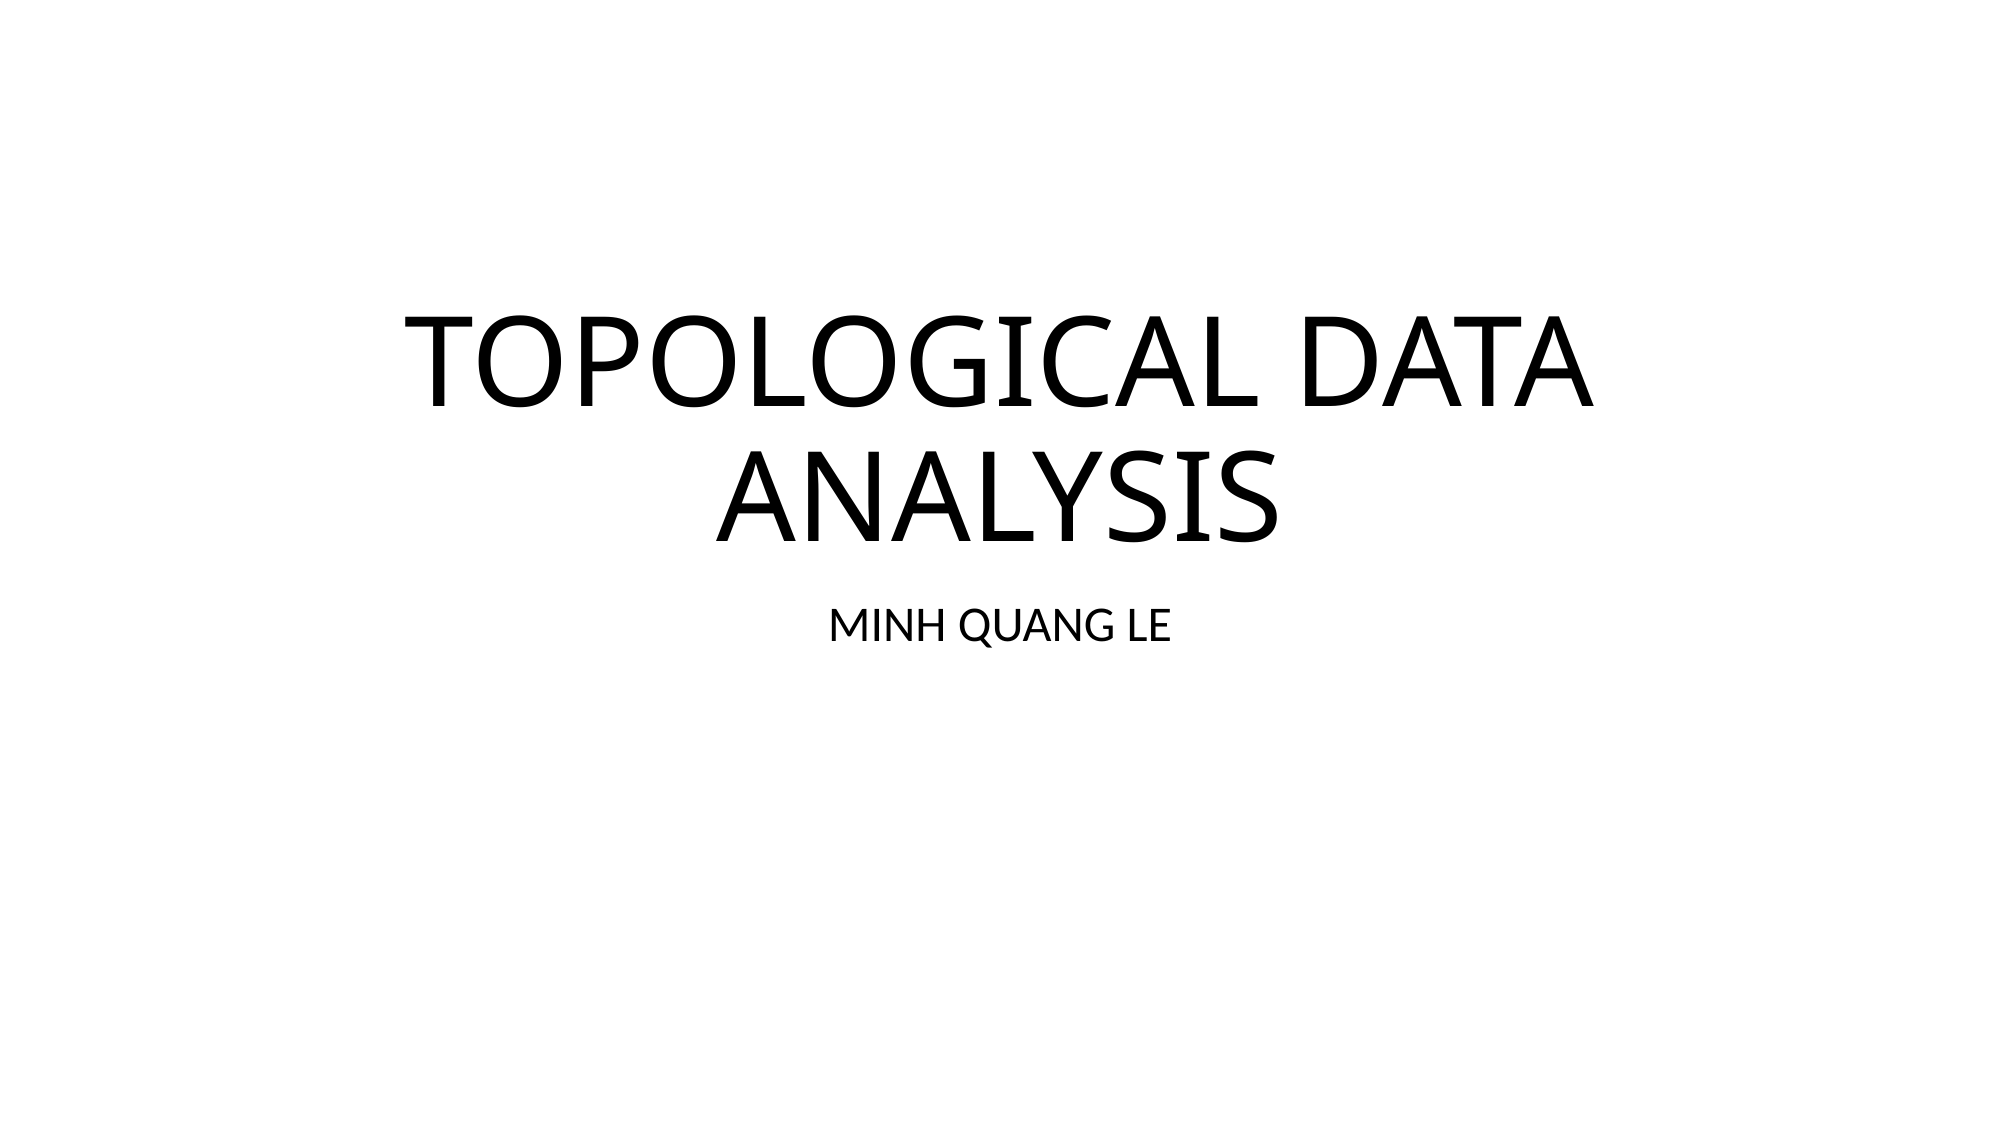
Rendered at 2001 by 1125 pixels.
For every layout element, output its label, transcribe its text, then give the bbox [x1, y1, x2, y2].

title TOPOLOGICAL DATA ANALYSIS [249, 184, 1750, 576]
subtitle MINH QUANG LE [249, 590, 1750, 863]
